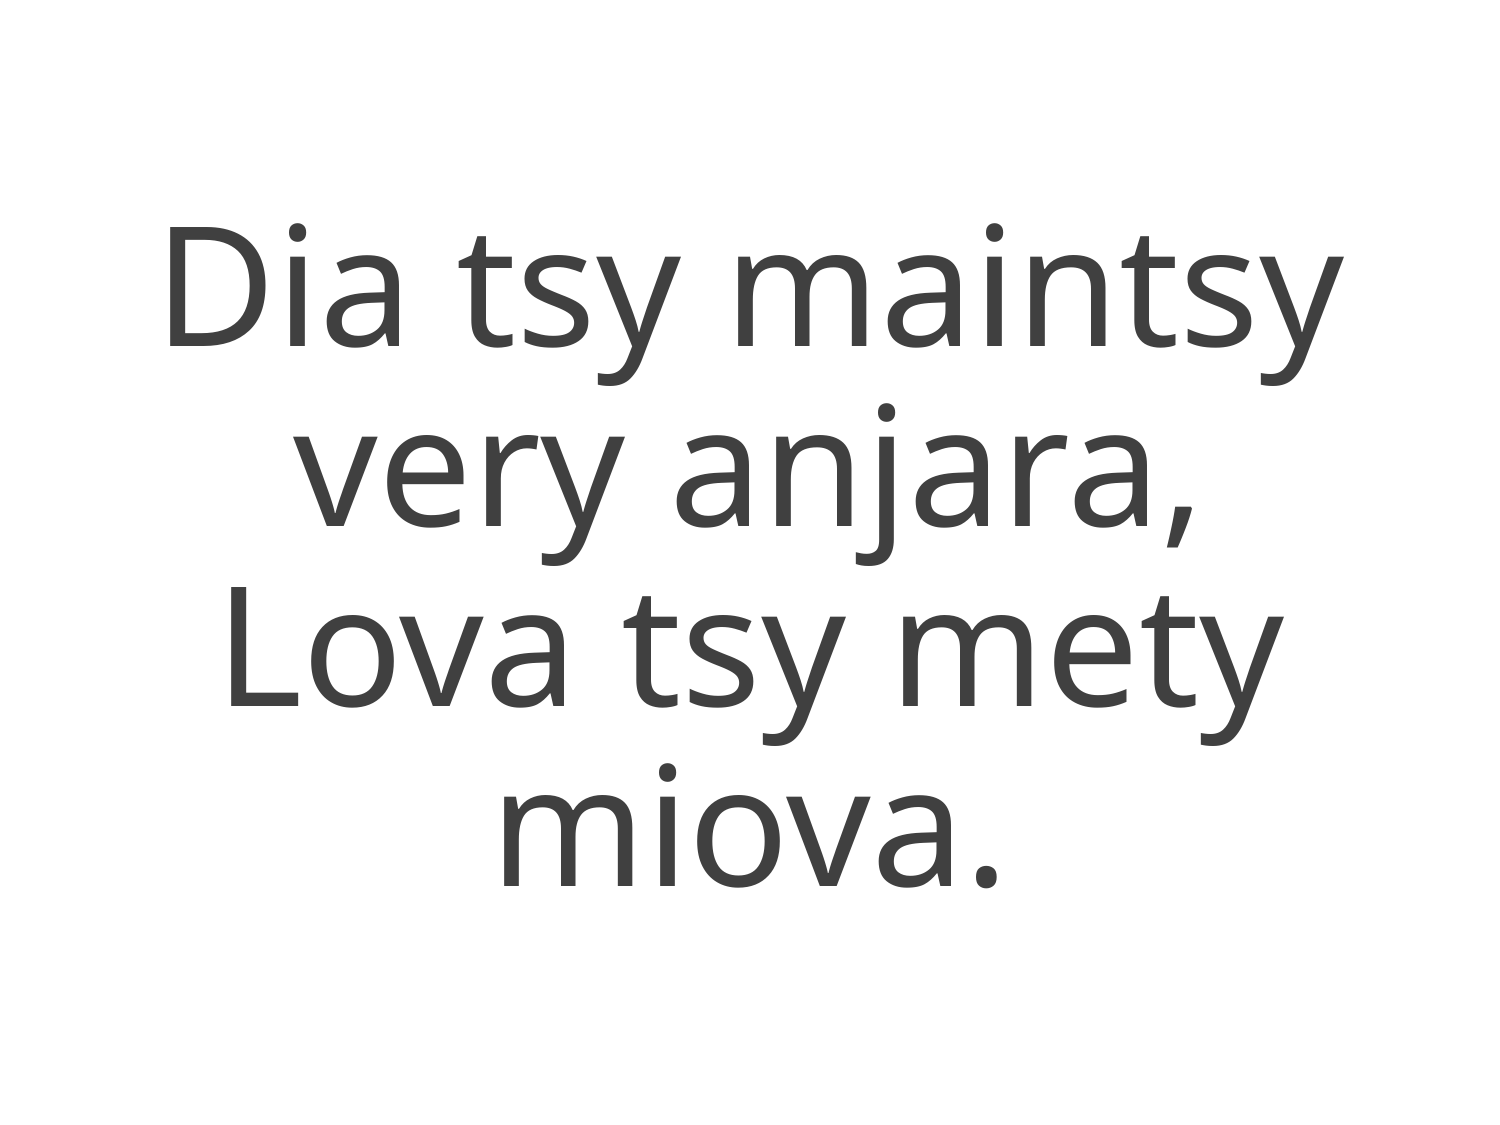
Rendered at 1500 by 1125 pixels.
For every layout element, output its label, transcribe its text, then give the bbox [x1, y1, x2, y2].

title Dia tsy maintsy very anjara, Lova tsy mety miova. [0, 453, 1500, 672]
